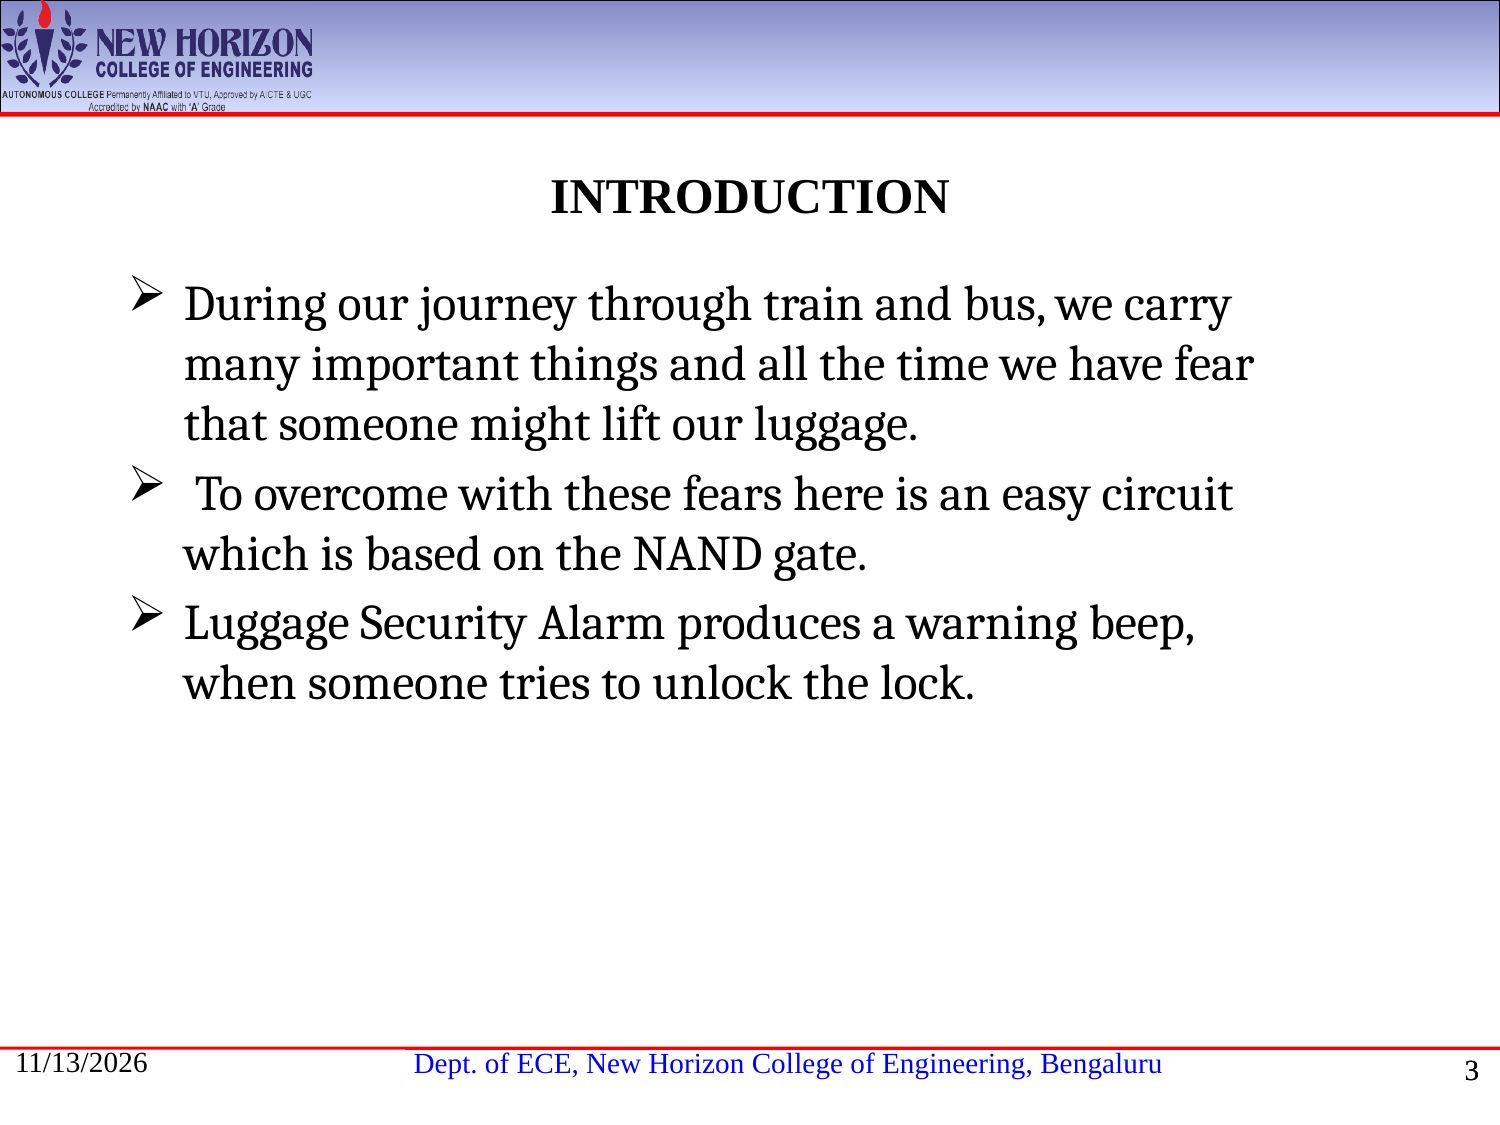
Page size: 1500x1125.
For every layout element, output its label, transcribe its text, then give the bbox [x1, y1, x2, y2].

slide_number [0, 1035, 313, 1111]
slide_number 3 [1181, 1043, 1495, 1119]
list During our journey through train and bus, we carry many important things and all the time we have fear that someone might lift our luggage. To overcome with these fears here is an easy circuit which is based on the NAND gate. Luggage Security Alarm produces a warning beep, when someone tries to unlock the lock. [112, 262, 1313, 950]
picture [0, 0, 313, 113]
title INTRODUCTION [112, 99, 1388, 288]
